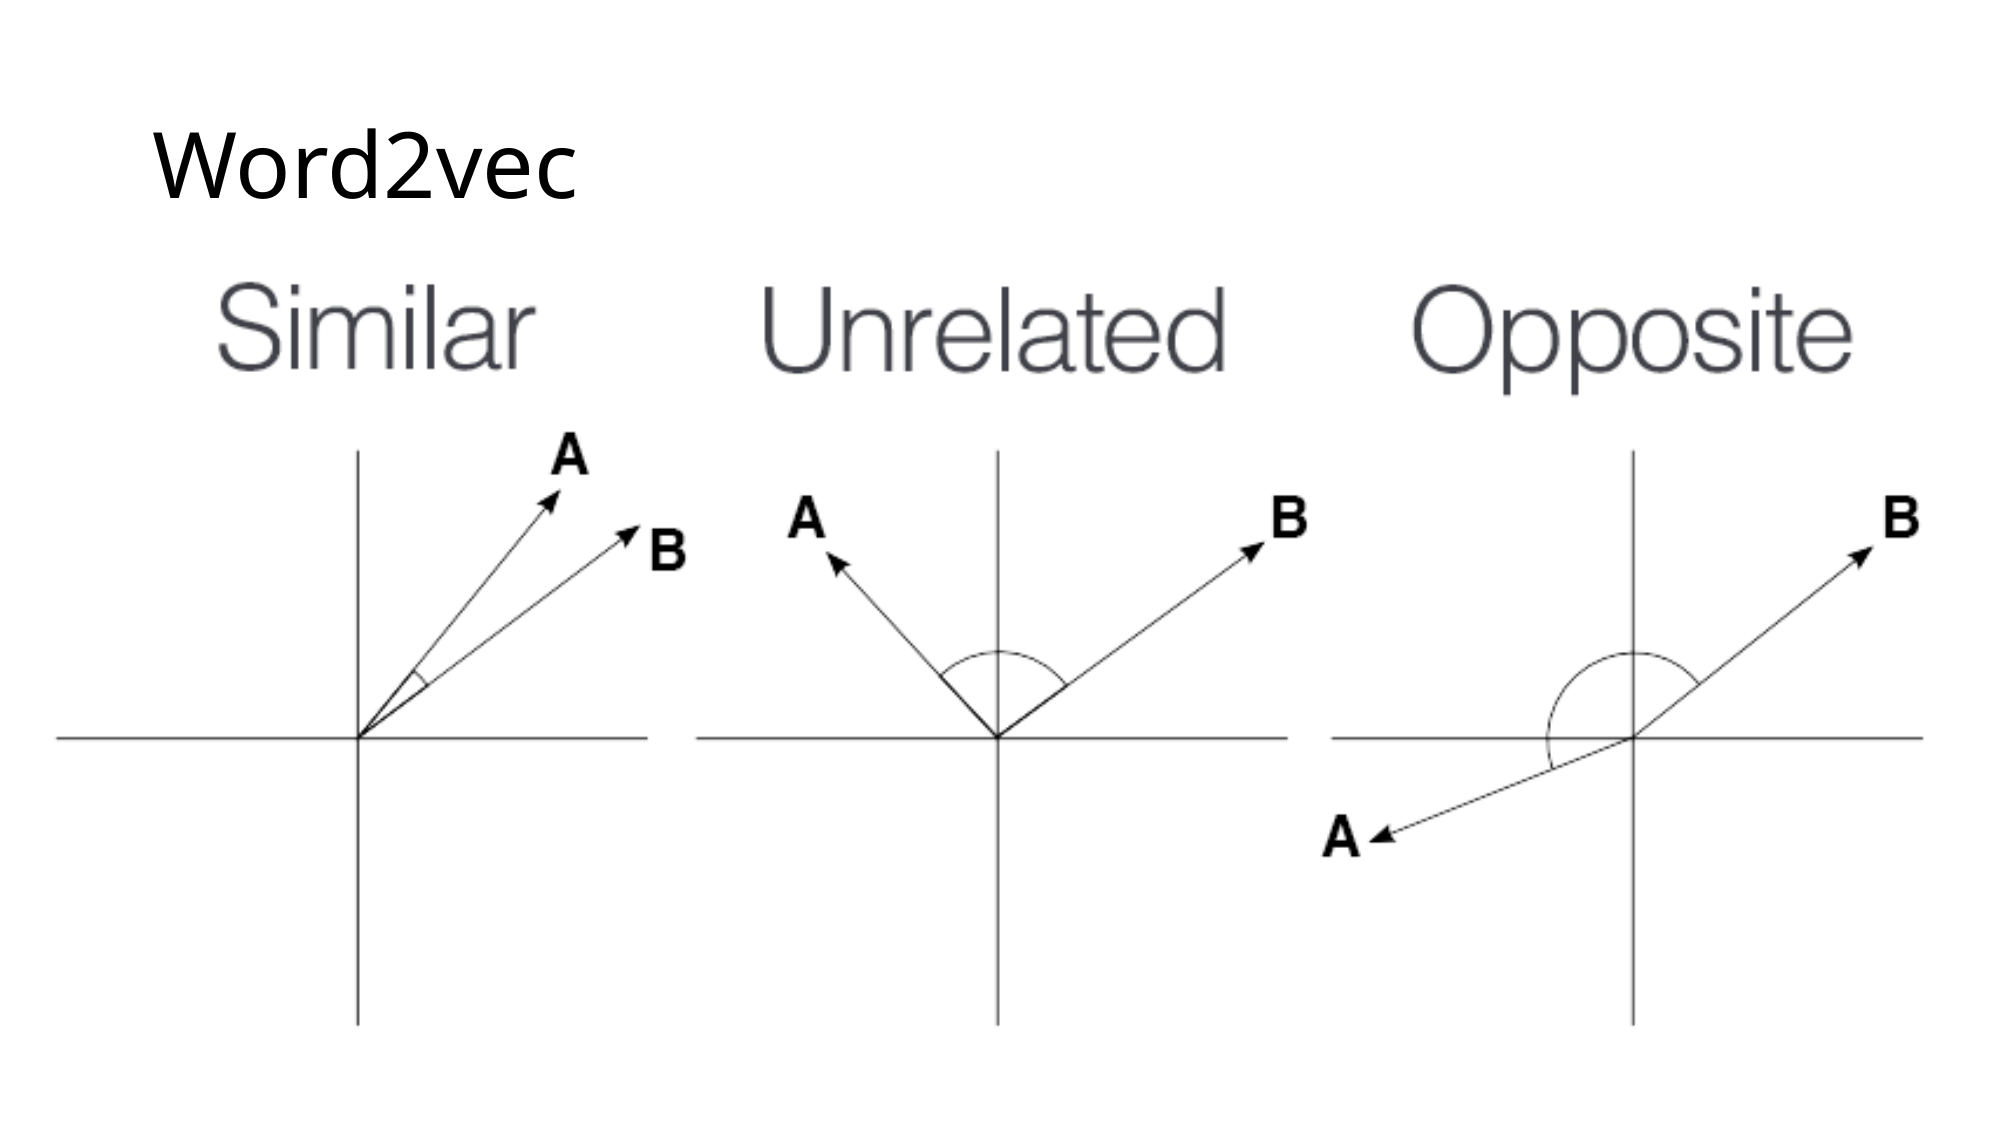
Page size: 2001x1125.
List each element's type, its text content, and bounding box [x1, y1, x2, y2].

title Word2vec [137, 59, 1863, 257]
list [34, 257, 1966, 1052]
